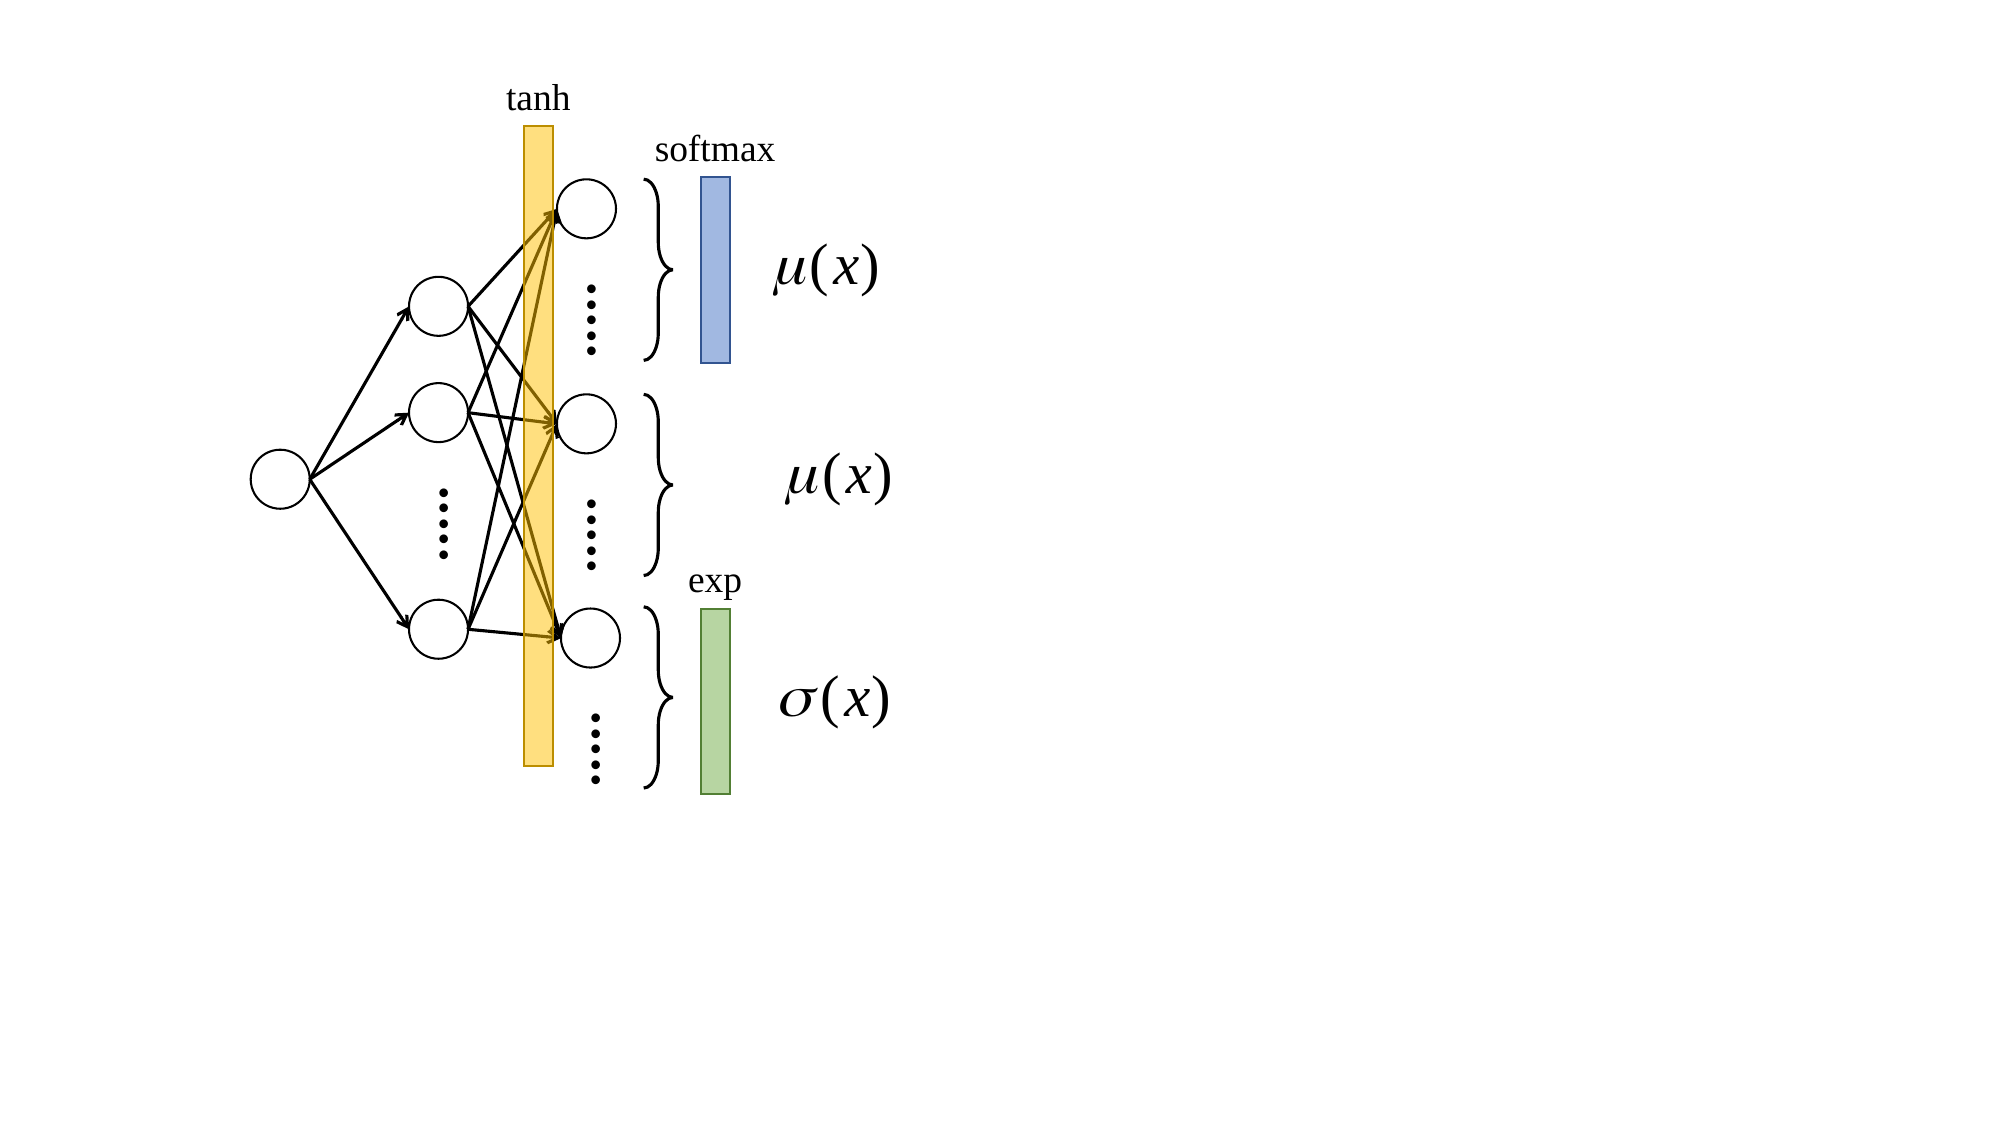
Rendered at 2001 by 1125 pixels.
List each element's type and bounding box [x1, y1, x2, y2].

text_box [250, 65, 904, 821]
